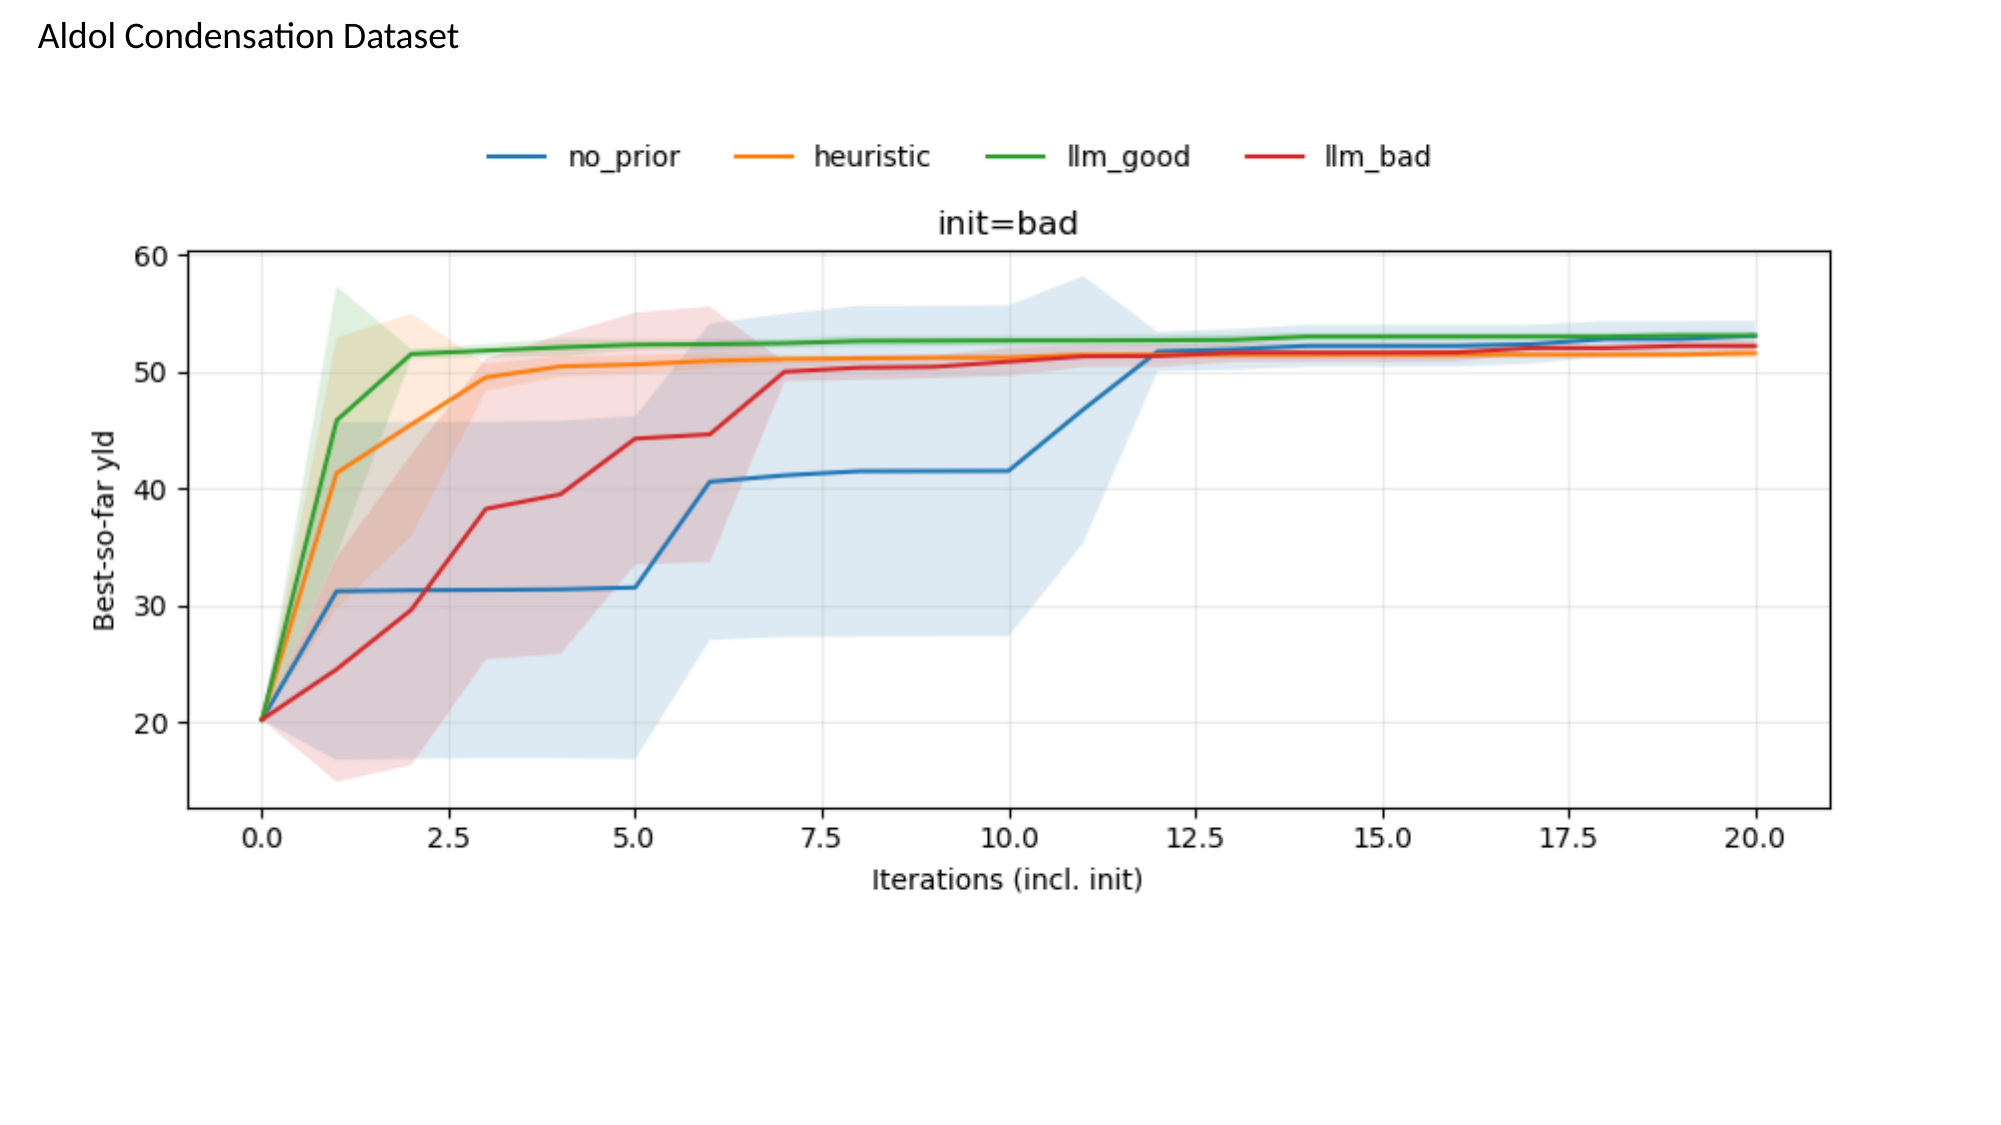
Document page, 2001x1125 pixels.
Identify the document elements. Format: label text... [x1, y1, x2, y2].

picture [74, 119, 1848, 914]
text_box Aldol Condensation Dataset [23, 3, 475, 109]
